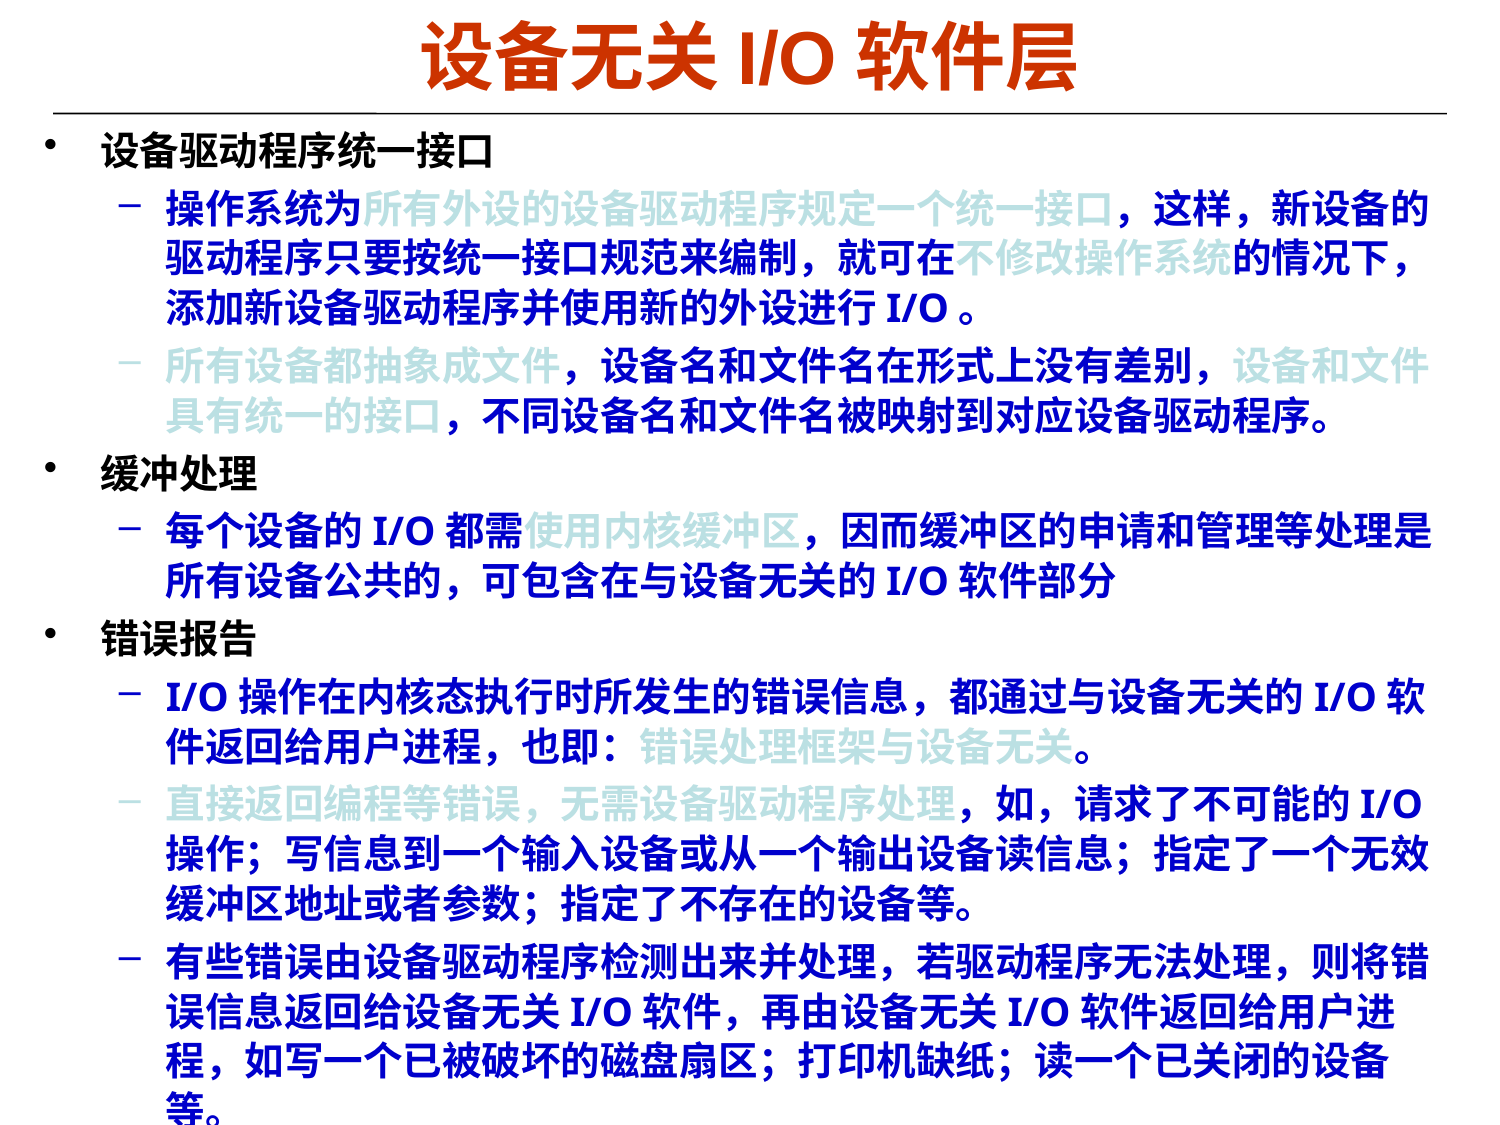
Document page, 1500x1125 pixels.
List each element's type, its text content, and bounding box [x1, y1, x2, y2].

title 设备无关I/O软件层 [74, 8, 1426, 102]
list 设备驱动程序统一接口 操作系统为所有外设的设备驱动程序规定一个统一接口，这样，新设备的驱动程序只要按统一接口规范来编制，就可在不修改操作系统的情况下，添加新设备驱动程序并使用新的外设进行I/O。 所有设备都抽象成文件，设备名和文件名在形式上没有差别，设备和文件具有统一的接口，不同设备名和文件名被映射到对应设备驱动程序。 缓冲处理 每个设备的I/O都需使用内核缓冲区，因而缓冲区的申请和管理等处理是所有设备公共的，可包含在与设备无关的I/O软件部分 错误报告 I/O操作在内核态执行时所发生的错误信息，都通过与设备无关的I/O软件返回给用户进程，也即：错误处理框架与设备无关。 直接返回编程等错误，无需设备驱动程序处理，如，请求了不可能的I/O操作；写信息到一个输入设备或从一个输出设备读信息；指定了一个无效缓冲区地址或者参数；指定了不存在的设备等。 有些错误由设备驱动程序检测出来并处理，若驱动程序无法处理，则将错误信息返回给设备无关I/O软件，再由设备无关I/O软件返回给用户进程，如写一个已被破坏的磁盘扇区；打印机缺纸；读一个已关闭的设备等。 [28, 115, 1469, 1095]
